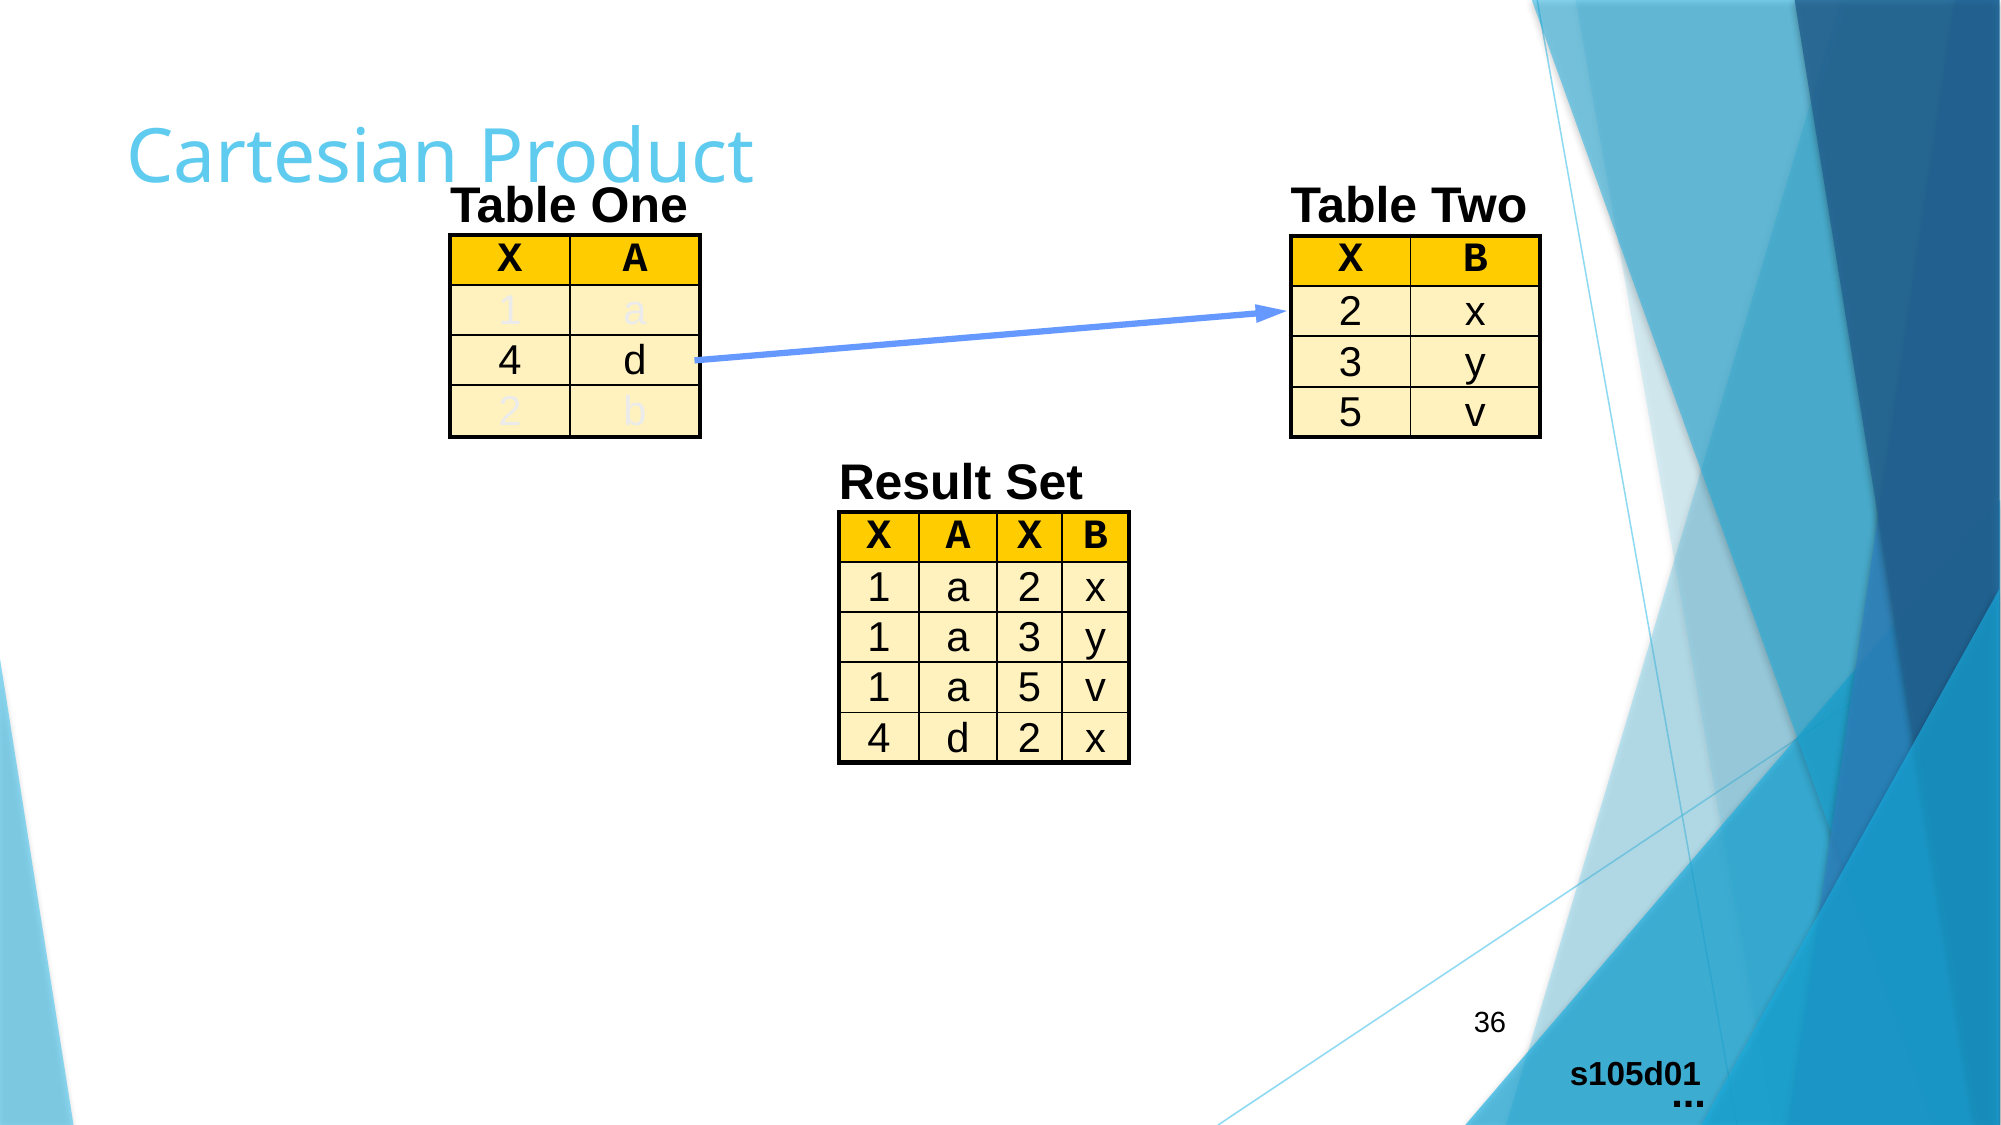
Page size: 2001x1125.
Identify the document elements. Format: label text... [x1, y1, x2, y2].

slide_number 36 [1409, 991, 1522, 1051]
title Cartesian Product [111, 99, 1522, 317]
table_cell X [1293, 238, 1410, 285]
table_cell x [1411, 287, 1538, 335]
table_cell 1 [841, 563, 918, 611]
table_cell v [1063, 663, 1127, 712]
table_cell X [452, 237, 569, 284]
table_cell 5 [1293, 388, 1410, 435]
table_cell 2 [1293, 287, 1410, 335]
text_box s105d01 [1555, 1037, 1716, 1107]
text_box [694, 306, 1287, 361]
table_cell 4 [841, 713, 918, 760]
table_cell x [1063, 563, 1127, 611]
table_cell 2 [998, 563, 1061, 611]
table_cell y [1411, 337, 1538, 386]
table_cell 1 [841, 663, 918, 712]
table_cell 1 [841, 613, 918, 661]
table_cell b [571, 386, 698, 435]
table_cell X [998, 514, 1061, 561]
table_header Table One [450, 175, 700, 233]
table_cell a [920, 663, 996, 712]
table_cell d [920, 713, 996, 760]
table_cell 1 [452, 286, 569, 334]
table_cell A [920, 514, 996, 561]
table_cell X [841, 514, 918, 561]
table_cell d [571, 336, 698, 384]
table_cell a [920, 613, 996, 661]
table_cell 5 [998, 663, 1061, 712]
table_cell 3 [1293, 337, 1410, 386]
table_cell 4 [452, 336, 569, 384]
table_header Result Set [839, 452, 1129, 510]
table_cell B [1063, 514, 1127, 561]
table_cell 3 [998, 613, 1061, 661]
table_cell a [571, 286, 698, 334]
table_cell x [1063, 713, 1127, 760]
text_box ... [1656, 1058, 1721, 1124]
table_cell 2 [998, 713, 1061, 760]
table_cell v [1411, 388, 1538, 435]
table_cell 2 [452, 386, 569, 435]
table_cell a [920, 563, 996, 611]
table_cell y [1063, 613, 1127, 661]
table_header Table Two [1291, 175, 1540, 234]
table_cell A [571, 237, 698, 284]
table_cell B [1411, 238, 1538, 285]
